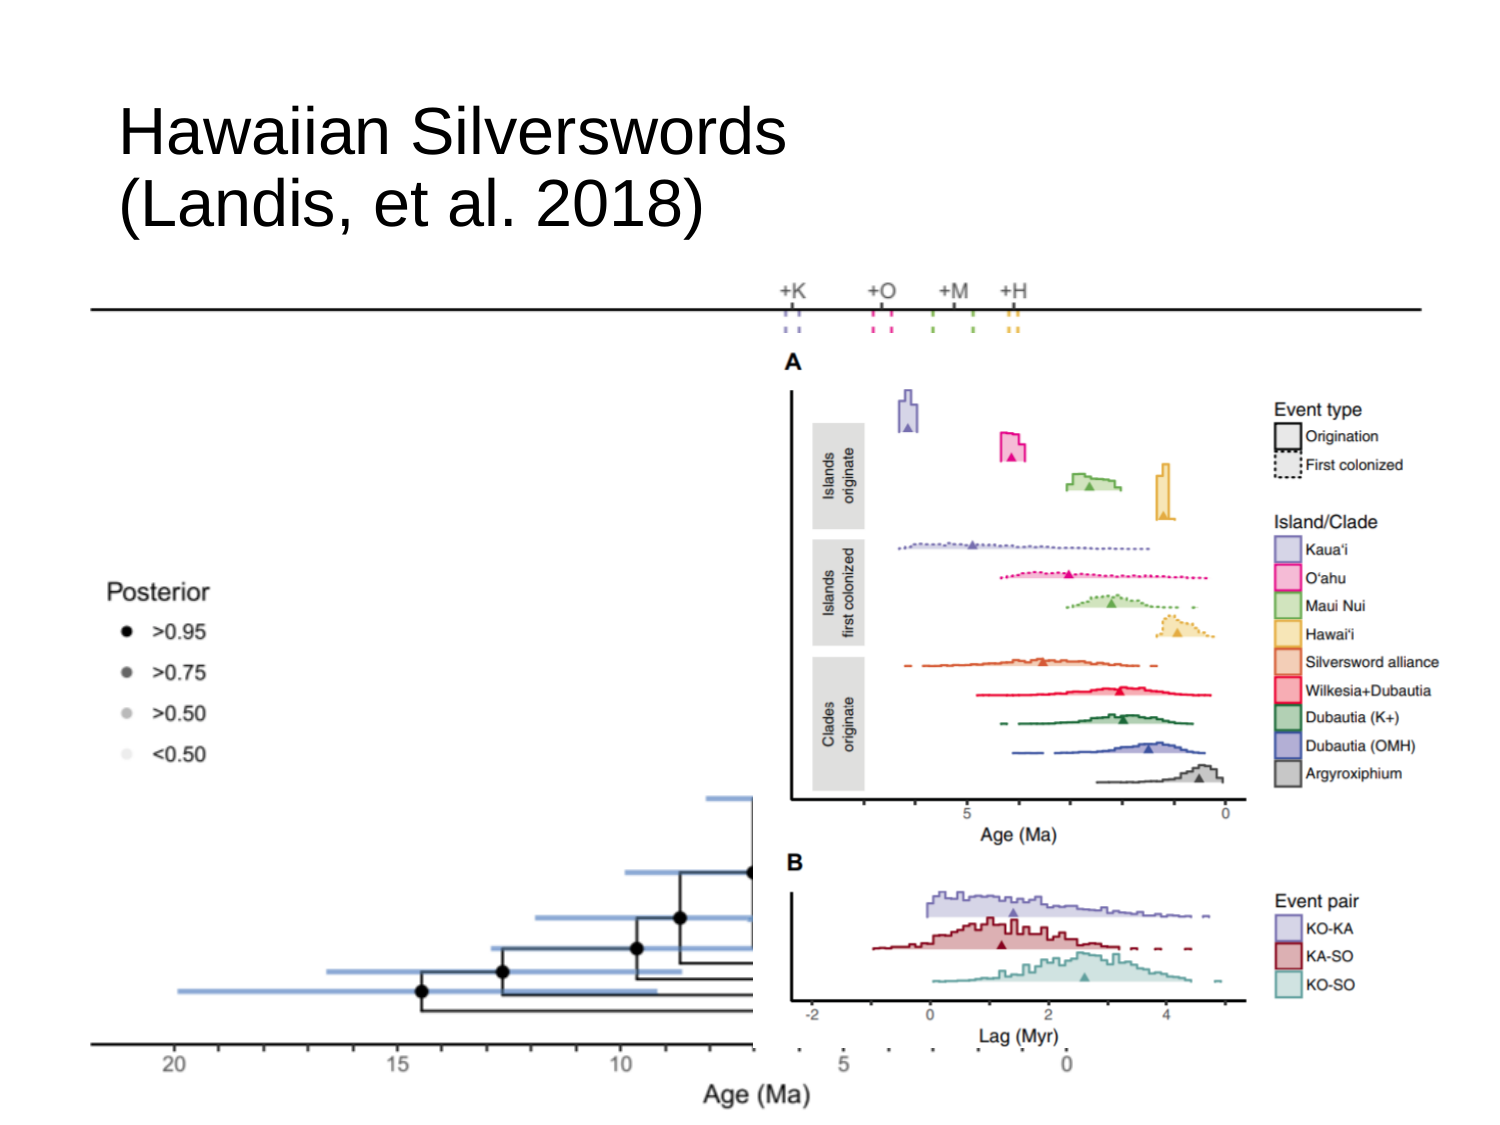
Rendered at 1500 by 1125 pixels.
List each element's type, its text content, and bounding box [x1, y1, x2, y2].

title Hawaiian Silverswords (Landis, et al. 2018) [103, 59, 1397, 270]
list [753, 333, 1459, 1048]
picture [45, 270, 1469, 1111]
